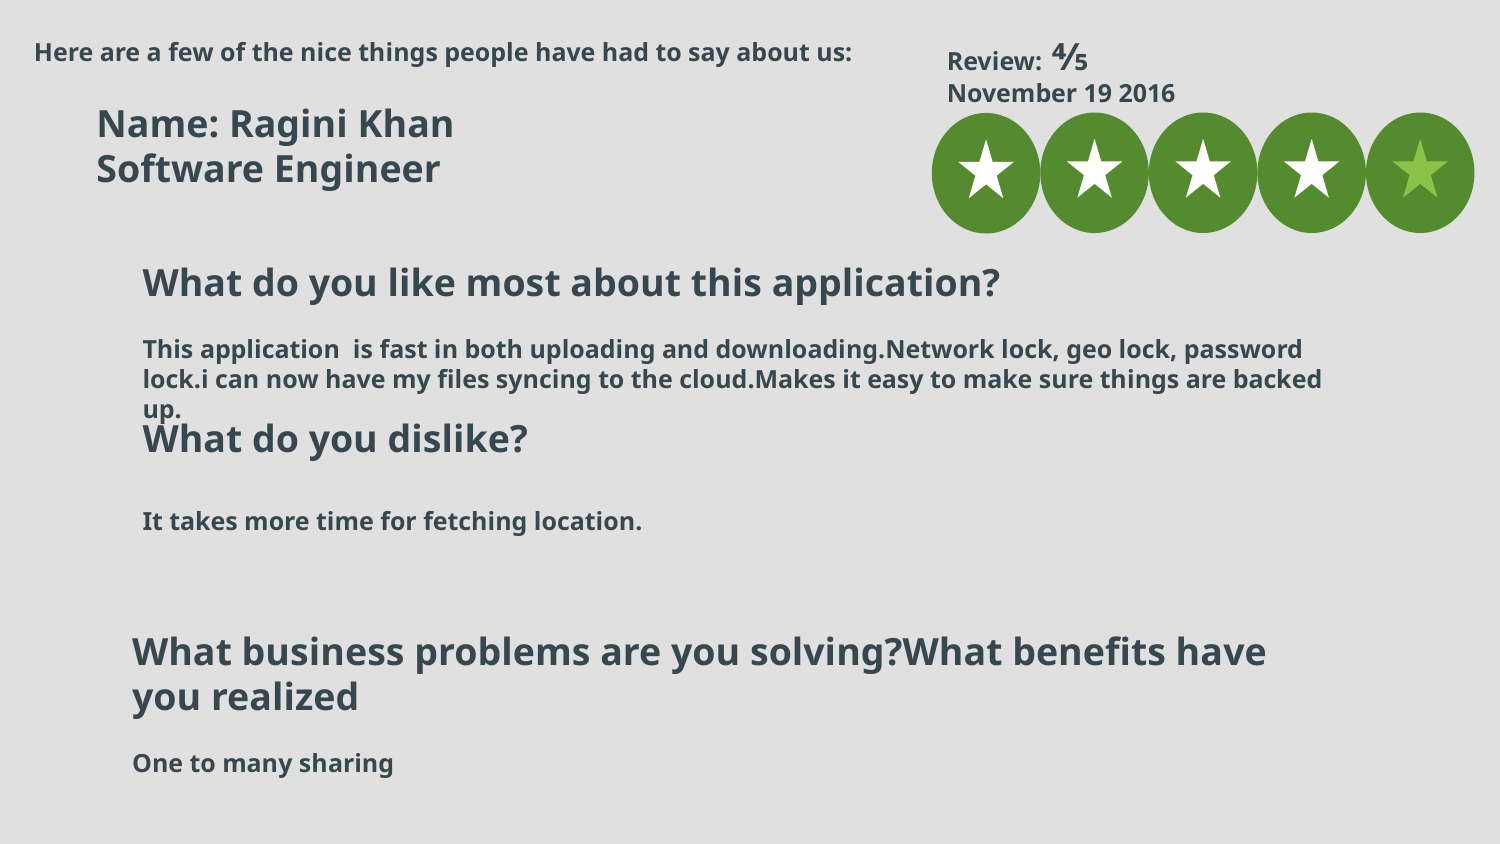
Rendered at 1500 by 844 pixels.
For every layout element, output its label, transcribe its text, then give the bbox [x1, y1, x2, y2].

text_box Name: Ragini Khan Software Engineer [81, 85, 546, 206]
text_box What do you like most about this application? This application is fast in both uploading and downloading.Network lock, geo lock, password lock.i can now have my files syncing to the cloud.Makes it easy to make sure things are backed up. [127, 244, 1373, 400]
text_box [1040, 112, 1150, 234]
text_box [1151, 112, 1255, 234]
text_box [931, 112, 1037, 234]
title Here are a few of the nice things people have had to say about us: [18, 0, 1041, 103]
text_box What business problems are you solving?What benefits have you realized One to many sharing [117, 612, 1362, 834]
text_box What do you dislike? It takes more time for fetching location. [127, 400, 1373, 575]
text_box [1368, 112, 1475, 234]
text_box Review: ⅘ November 19 2016 [931, 17, 1274, 102]
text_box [1257, 112, 1367, 234]
